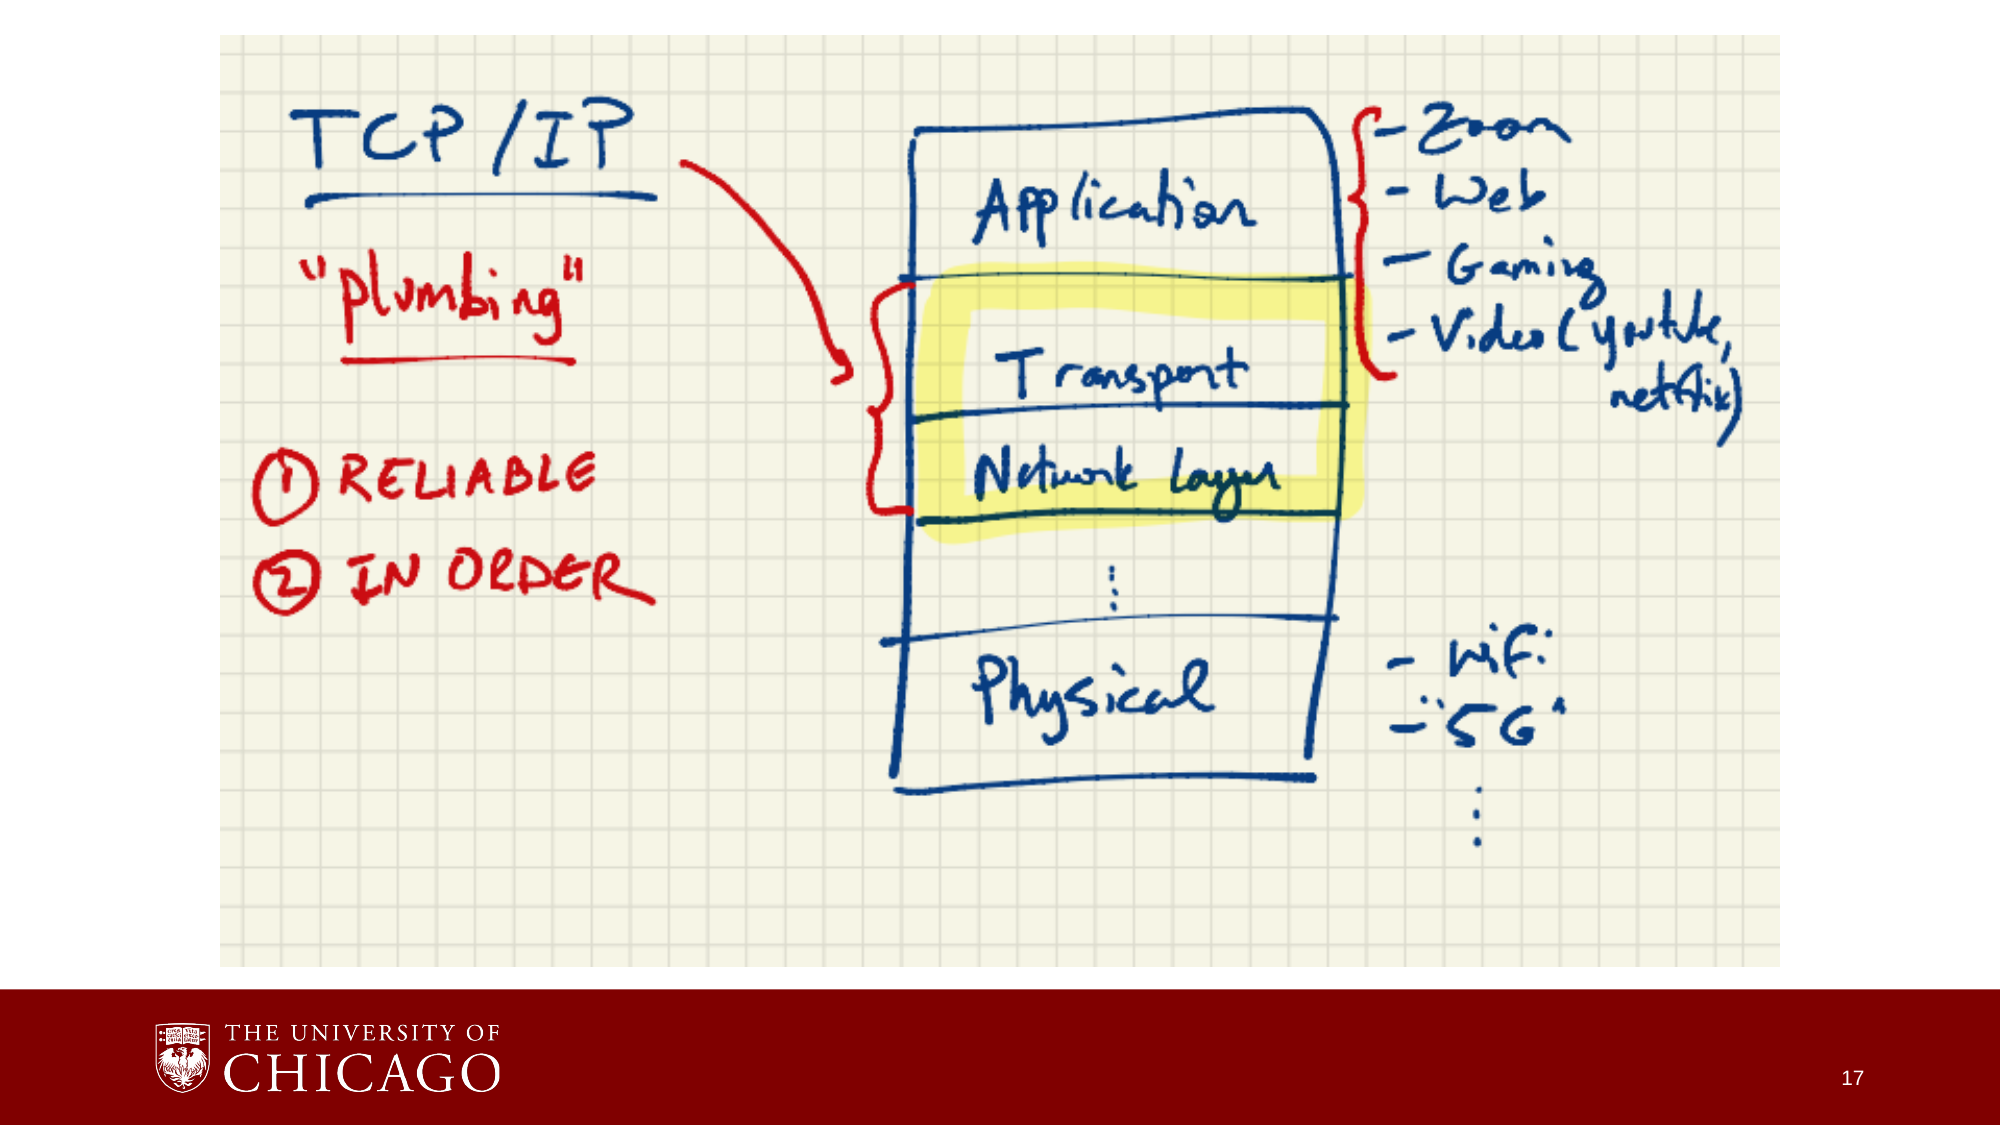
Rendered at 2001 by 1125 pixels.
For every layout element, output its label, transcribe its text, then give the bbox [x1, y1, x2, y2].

picture [220, 35, 1780, 967]
slide_number 17 [1412, 1046, 1880, 1107]
